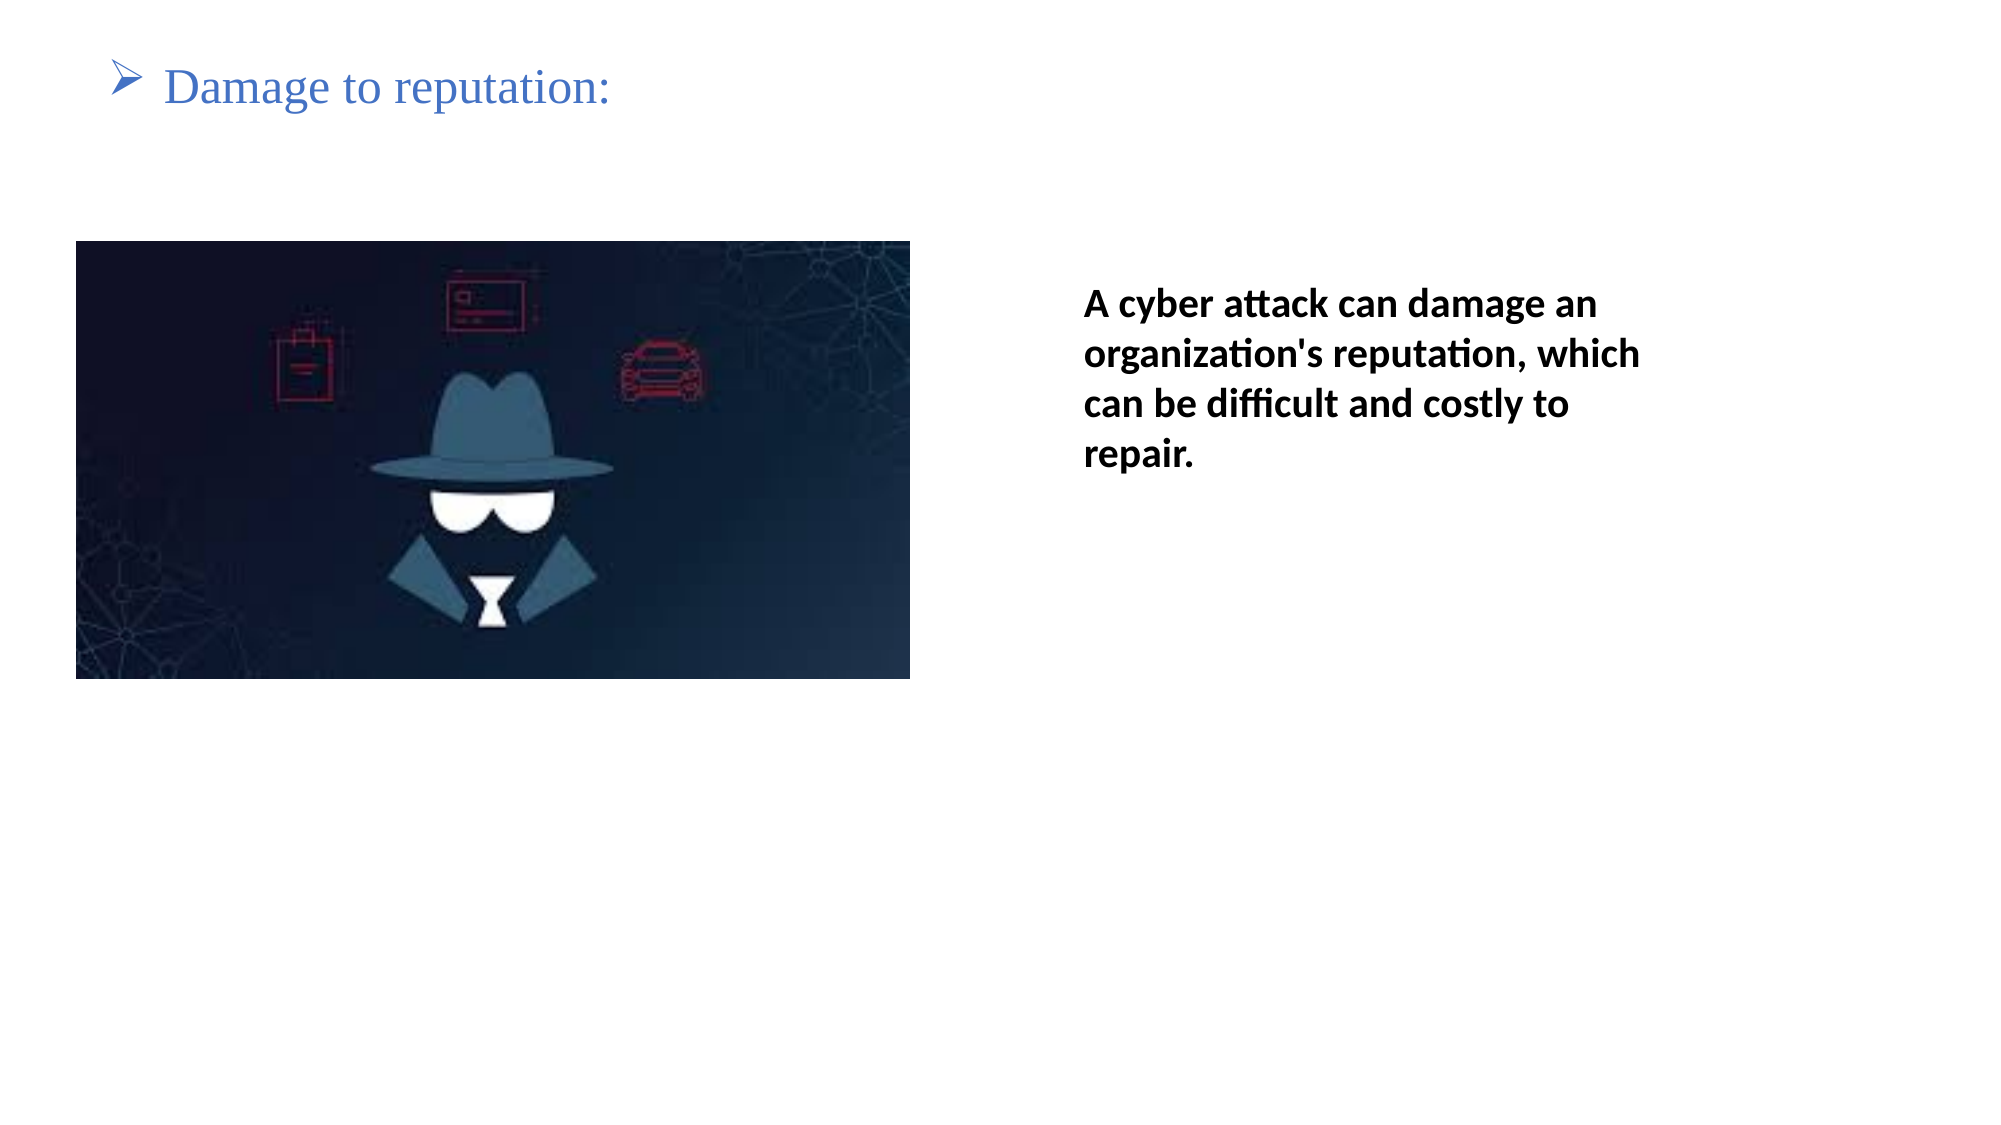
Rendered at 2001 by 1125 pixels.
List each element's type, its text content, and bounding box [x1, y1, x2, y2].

text_box Damage to reputation: [92, 46, 627, 122]
text_box A cyber attack can damage an organization's reputation, which can be difficult and costly to repair. [1069, 268, 1695, 484]
picture [76, 241, 910, 680]
